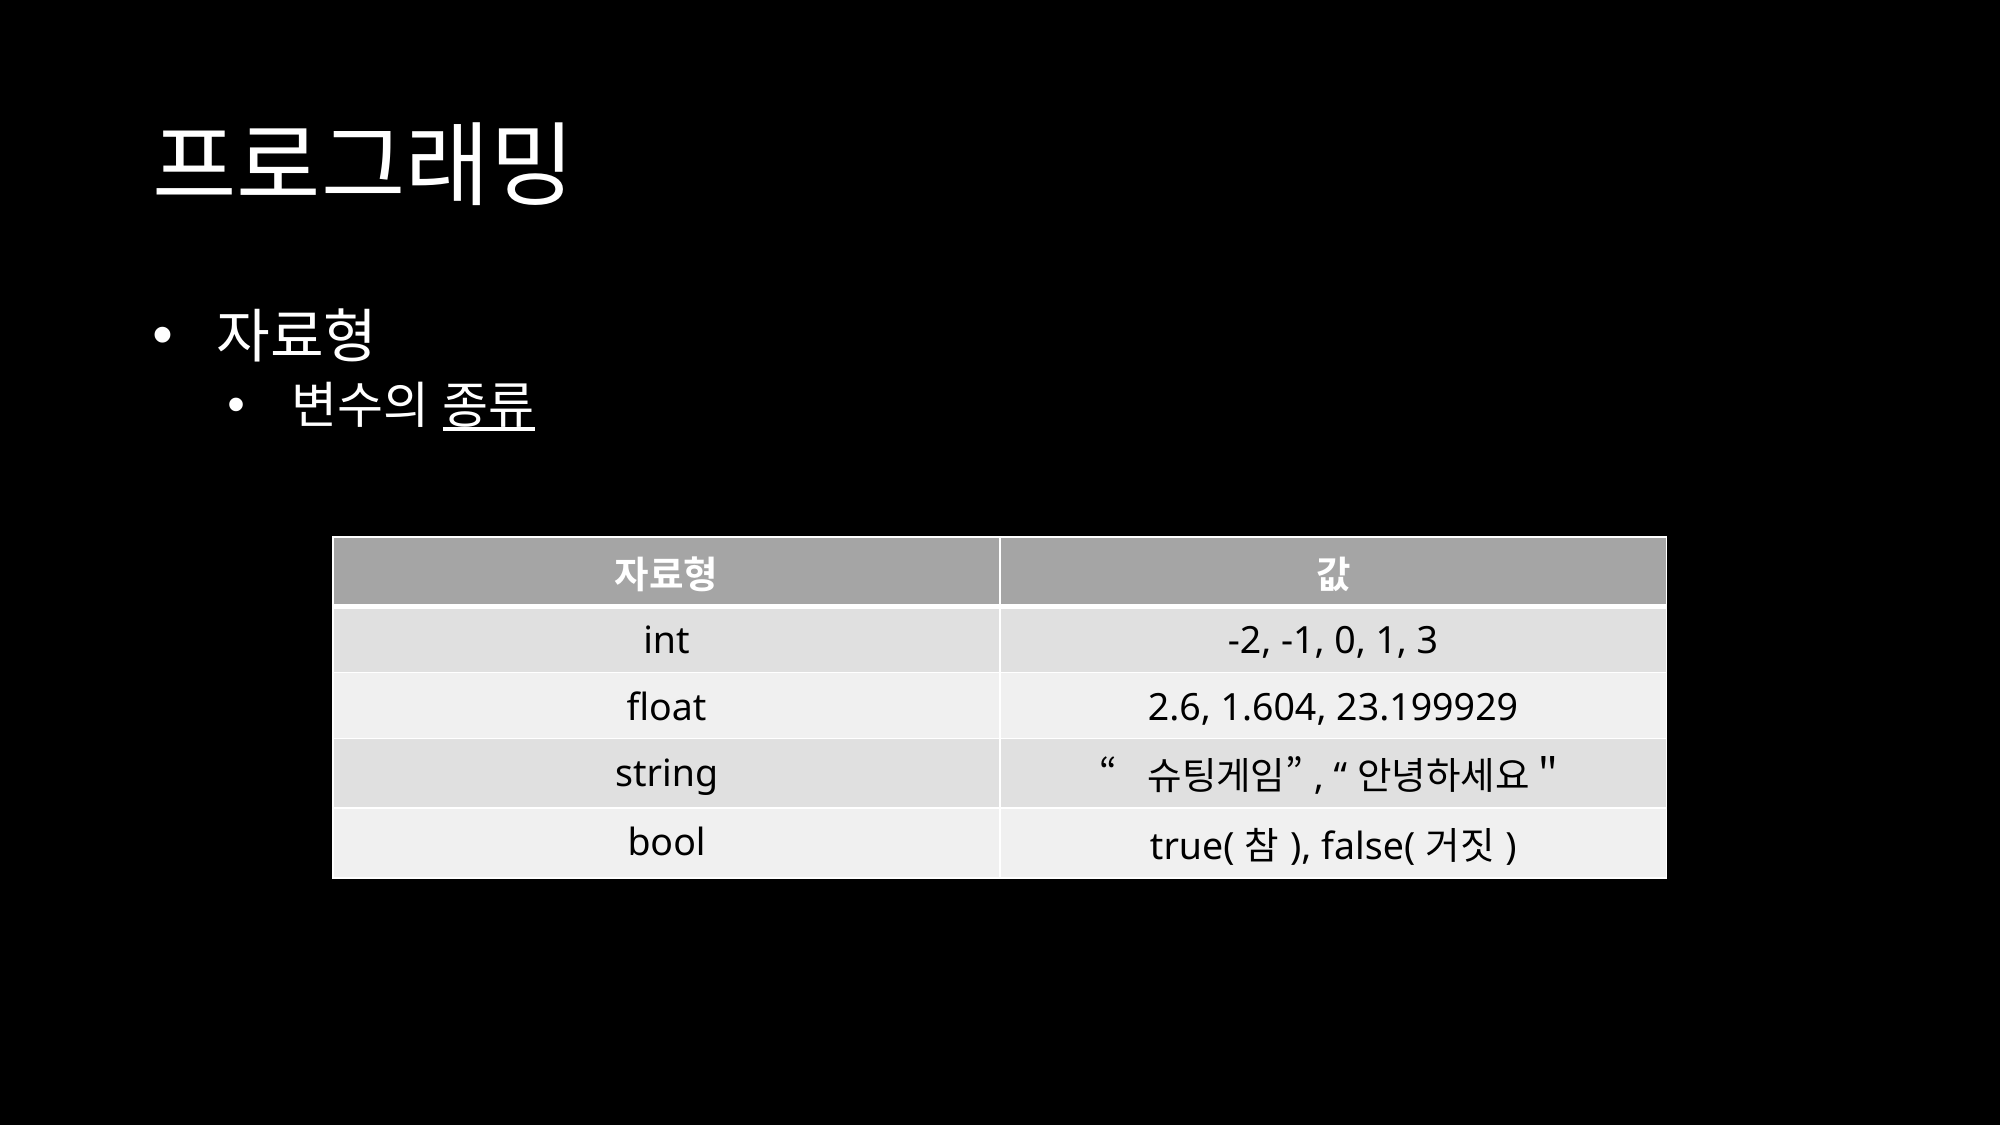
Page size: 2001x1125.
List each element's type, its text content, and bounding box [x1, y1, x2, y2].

table_cell string [334, 739, 999, 807]
table_cell 2.6, 1.604, 23.199929 [1001, 673, 1666, 738]
table_cell bool [334, 809, 999, 877]
title 프로그래밍 [137, 59, 1863, 278]
table_cell “슈팅게임”, “안녕하세요＂ [1001, 739, 1666, 807]
table_cell float [334, 673, 999, 738]
table_cell true(참), false(거짓) [1001, 809, 1666, 877]
table_header 자료형 [334, 538, 999, 604]
table_cell int [334, 609, 999, 672]
list 자료형 변수의 종류 [137, 299, 1863, 1014]
table_header 값 [1001, 538, 1666, 604]
table_cell -2, -1, 0, 1, 3 [1001, 609, 1666, 672]
